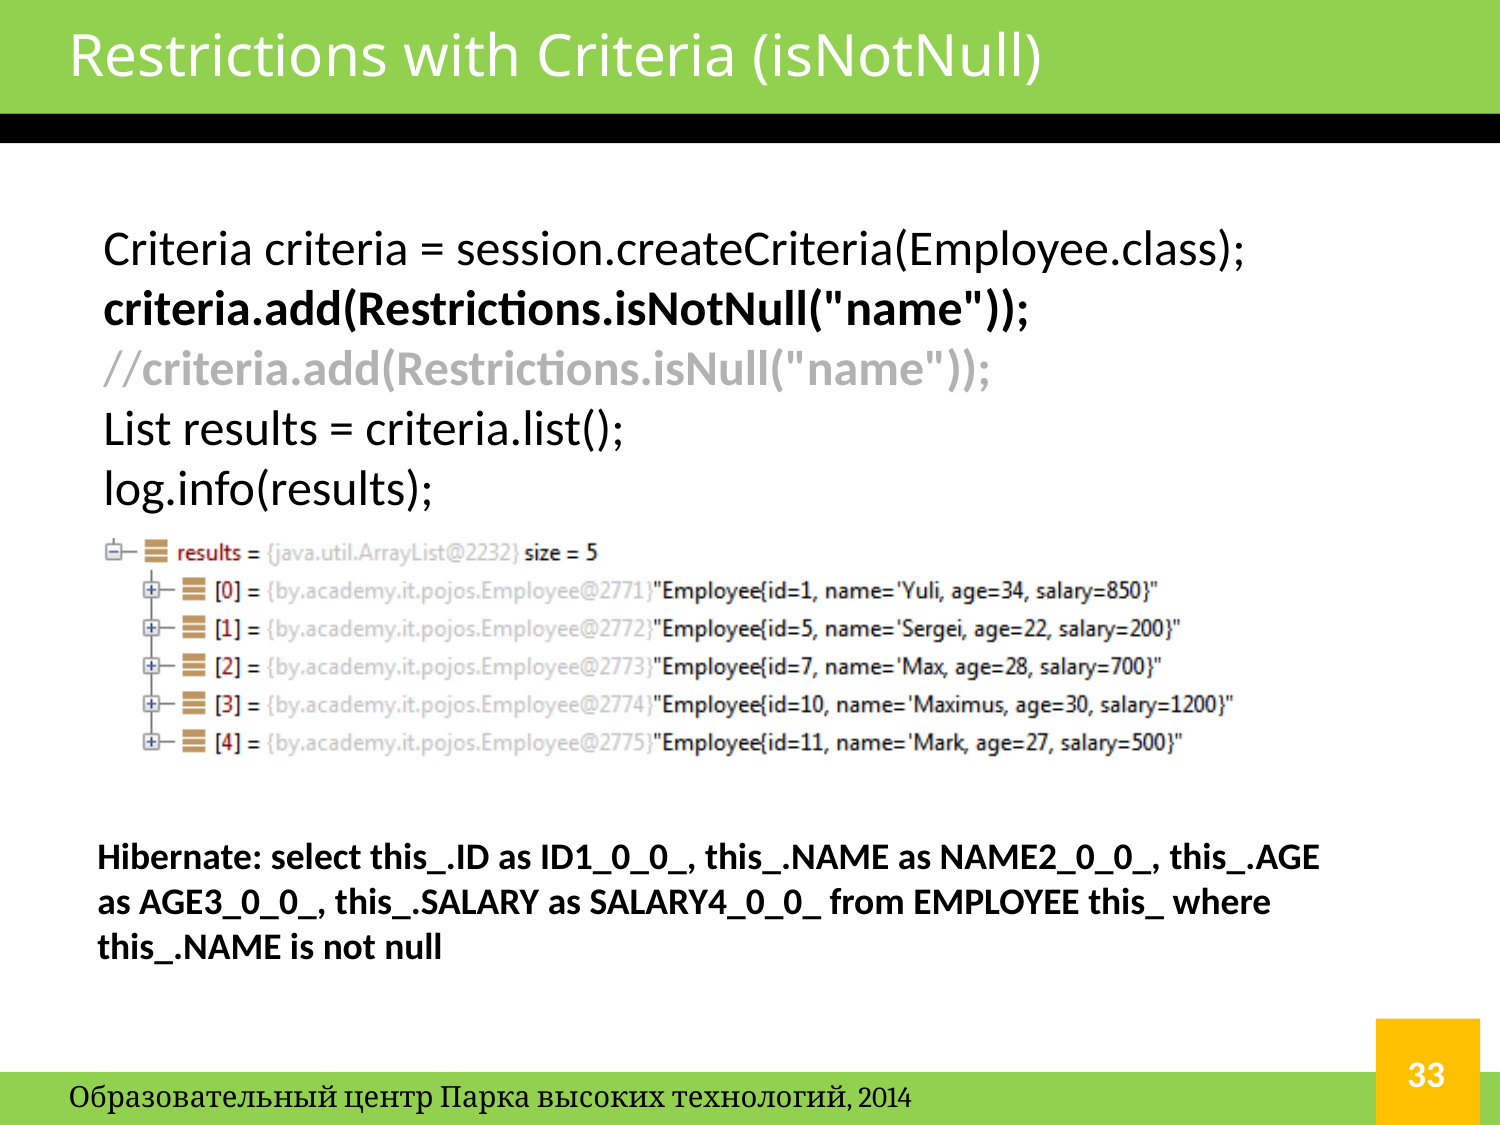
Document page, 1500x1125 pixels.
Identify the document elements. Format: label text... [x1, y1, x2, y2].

slide_number 33 [1373, 1042, 1480, 1103]
title Restrictions with Criteria (isNotNull) [53, 7, 1404, 100]
picture [100, 538, 1244, 764]
text_box Hibernate: select this_.ID as ID1_0_0_, this_.NAME as NAME2_0_0_, this_.AGE as AGE3_0_0_, this_.SALARY as SALARY4_0_0_ from EMPLOYEE this_ where this_.NAME is not null [82, 824, 1365, 975]
text_box Criteria criteria = session.createCriteria(Employee.class); criteria.add(Restrictions.isNotNull("name")); //criteria.add(Restrictions.isNull("name")); List results = criteria.list(); log.info(results); [88, 208, 1447, 523]
